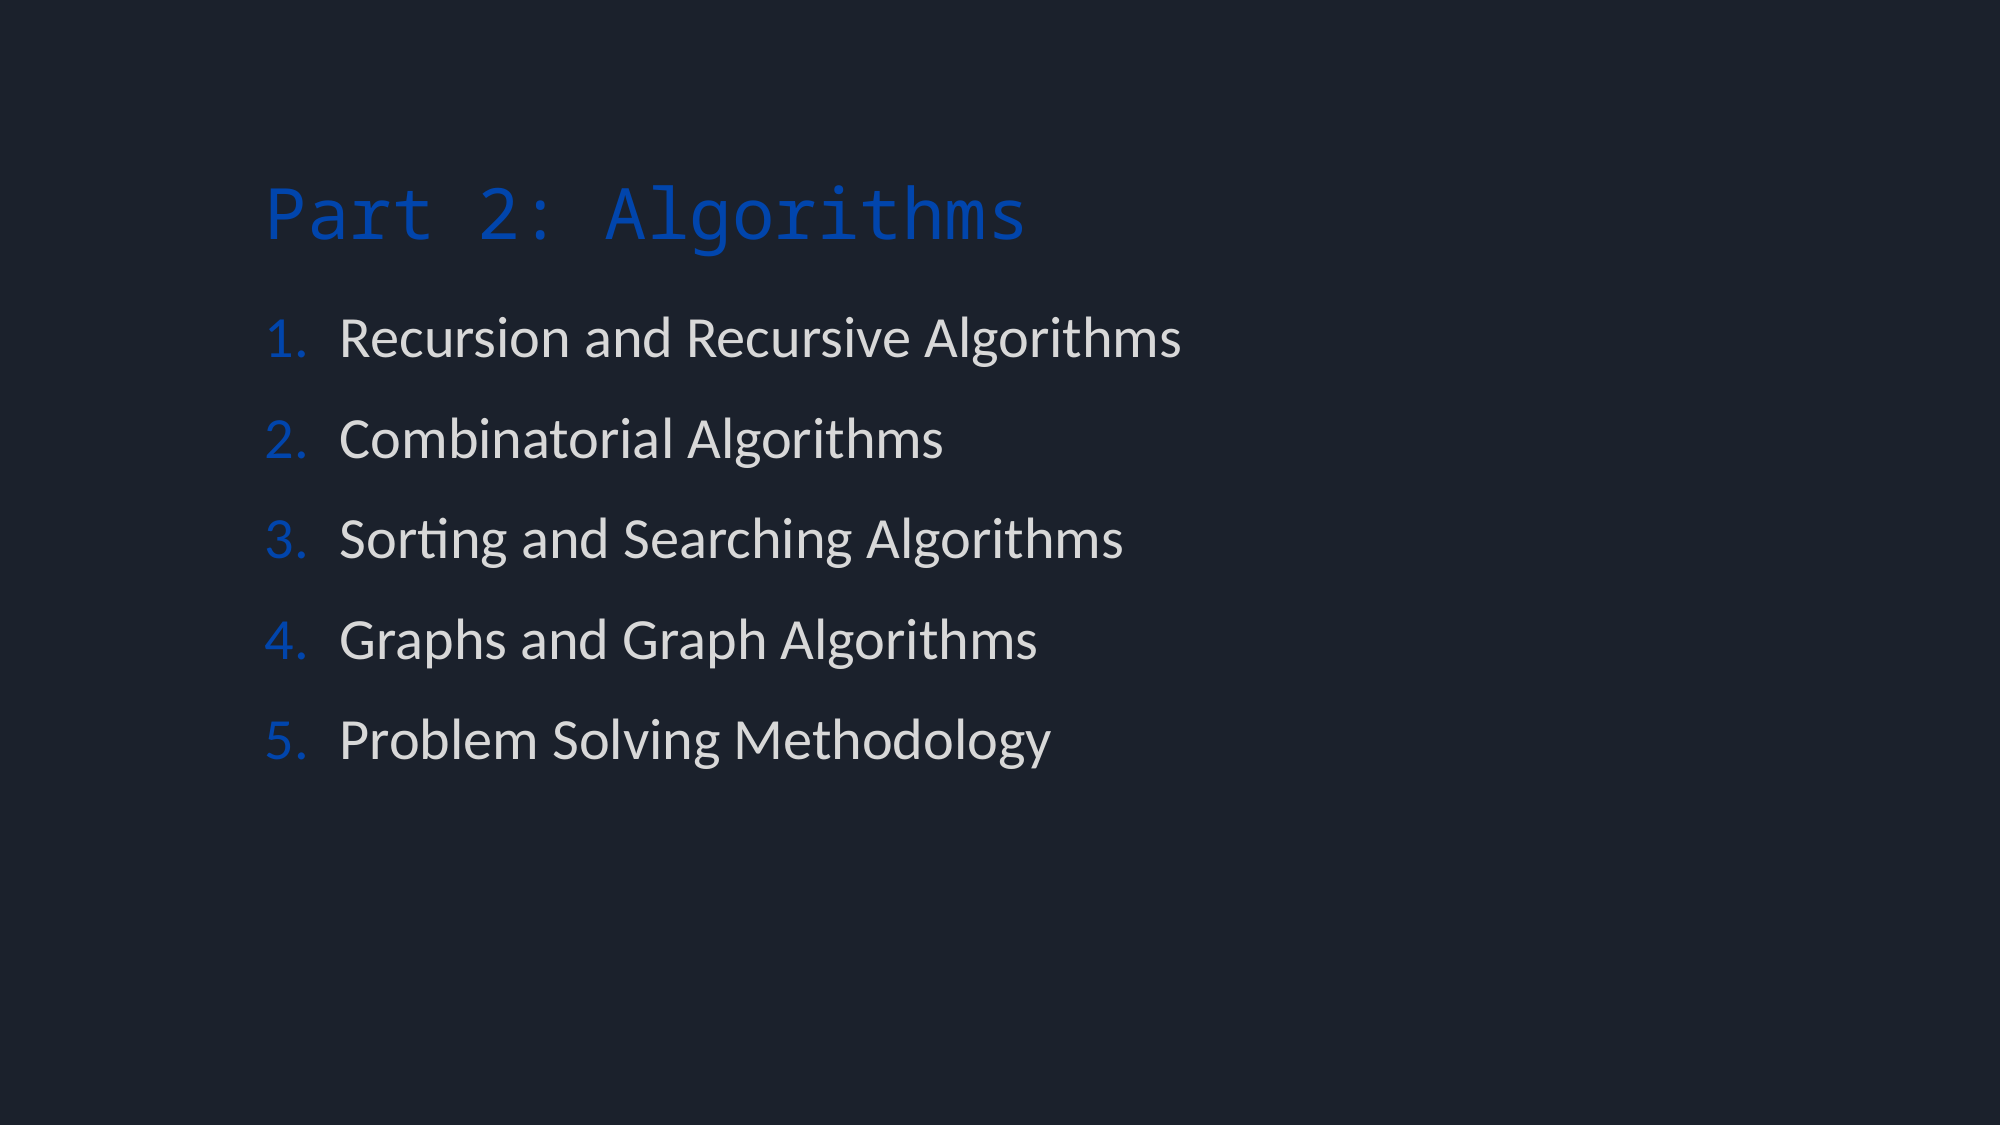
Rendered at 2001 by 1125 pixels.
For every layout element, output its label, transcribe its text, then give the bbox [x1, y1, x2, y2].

list Recursion and Recursive Algorithms Combinatorial Algorithms Sorting and Searching Algorithms Graphs and Graph Algorithms Problem Solving Methodology [249, 299, 1750, 1000]
title Part 2: Algorithms [249, 75, 1750, 263]
